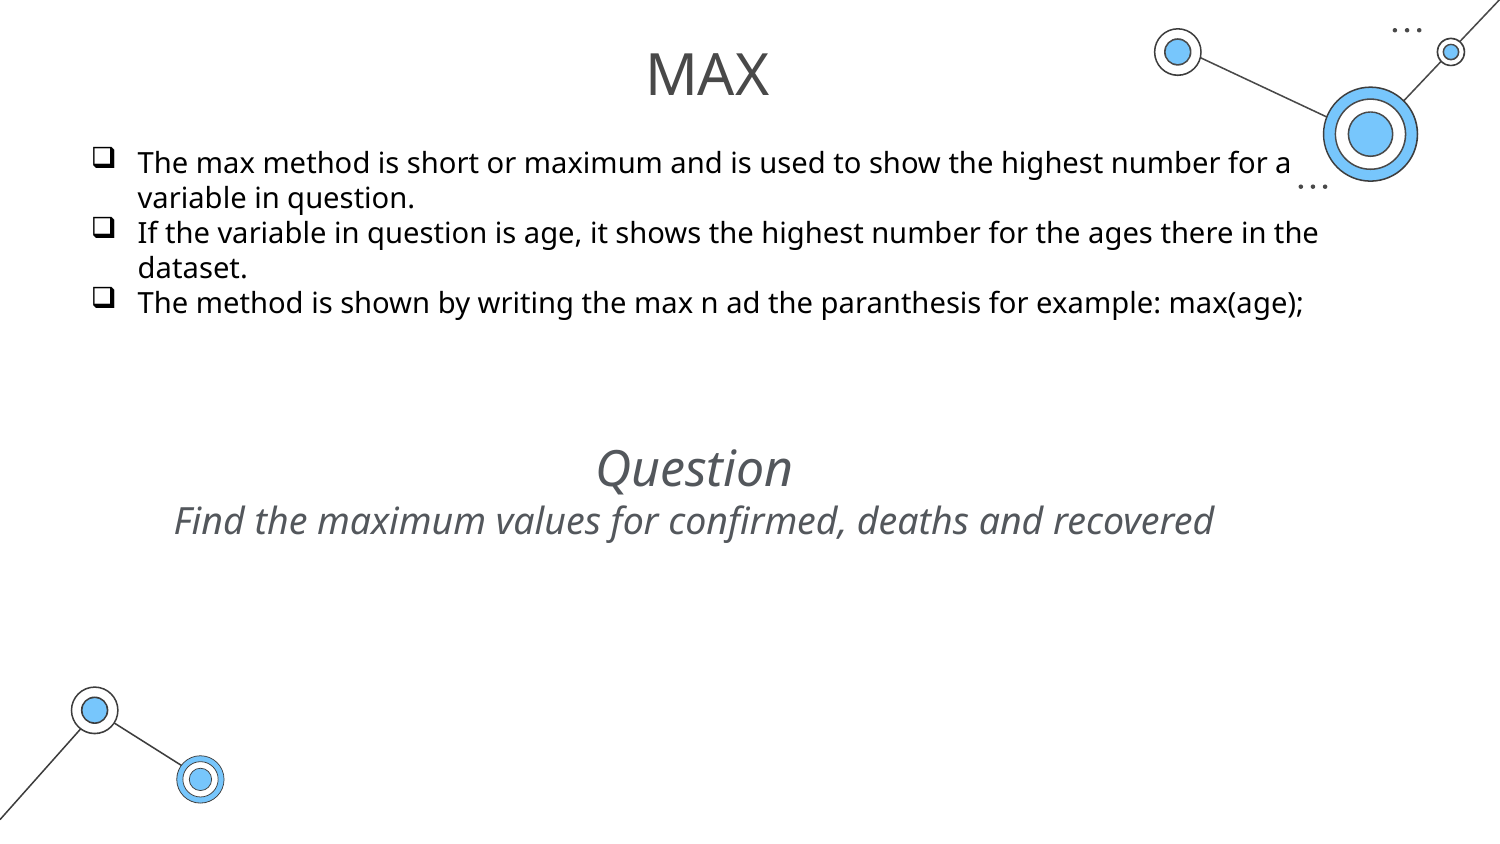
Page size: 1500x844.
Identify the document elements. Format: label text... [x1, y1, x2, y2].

title MAX [75, 22, 1339, 117]
text_box The max method is short or maximum and is used to show the highest number for a variable in question. If the variable in question is age, it shows the highest number for the ages there in the dataset. The method is shown by writing the max n ad the paranthesis for example: max(age); [75, 129, 1339, 291]
text_box Question Find the maximum values for confirmed, deaths and recovered [63, 421, 1326, 702]
